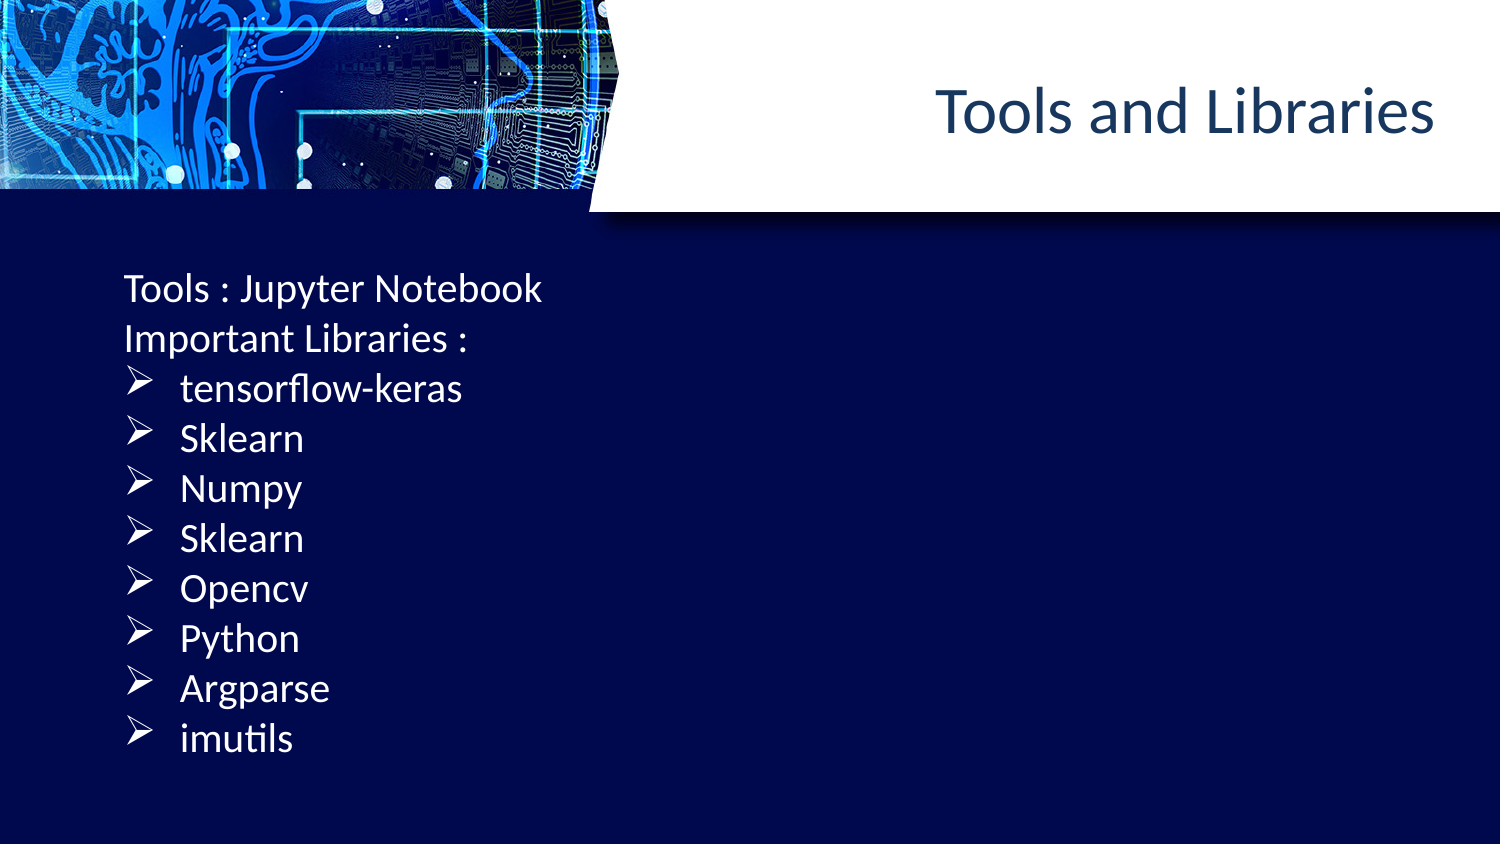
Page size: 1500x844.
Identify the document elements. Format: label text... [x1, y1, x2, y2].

text_box Tools : Jupyter Notebook Important Libraries : tensorflow-keras Sklearn Numpy Sklearn Opencv Python Argparse imutils [108, 252, 1417, 768]
picture [0, 0, 1500, 844]
text_box Tools and Libraries [811, 59, 1451, 155]
